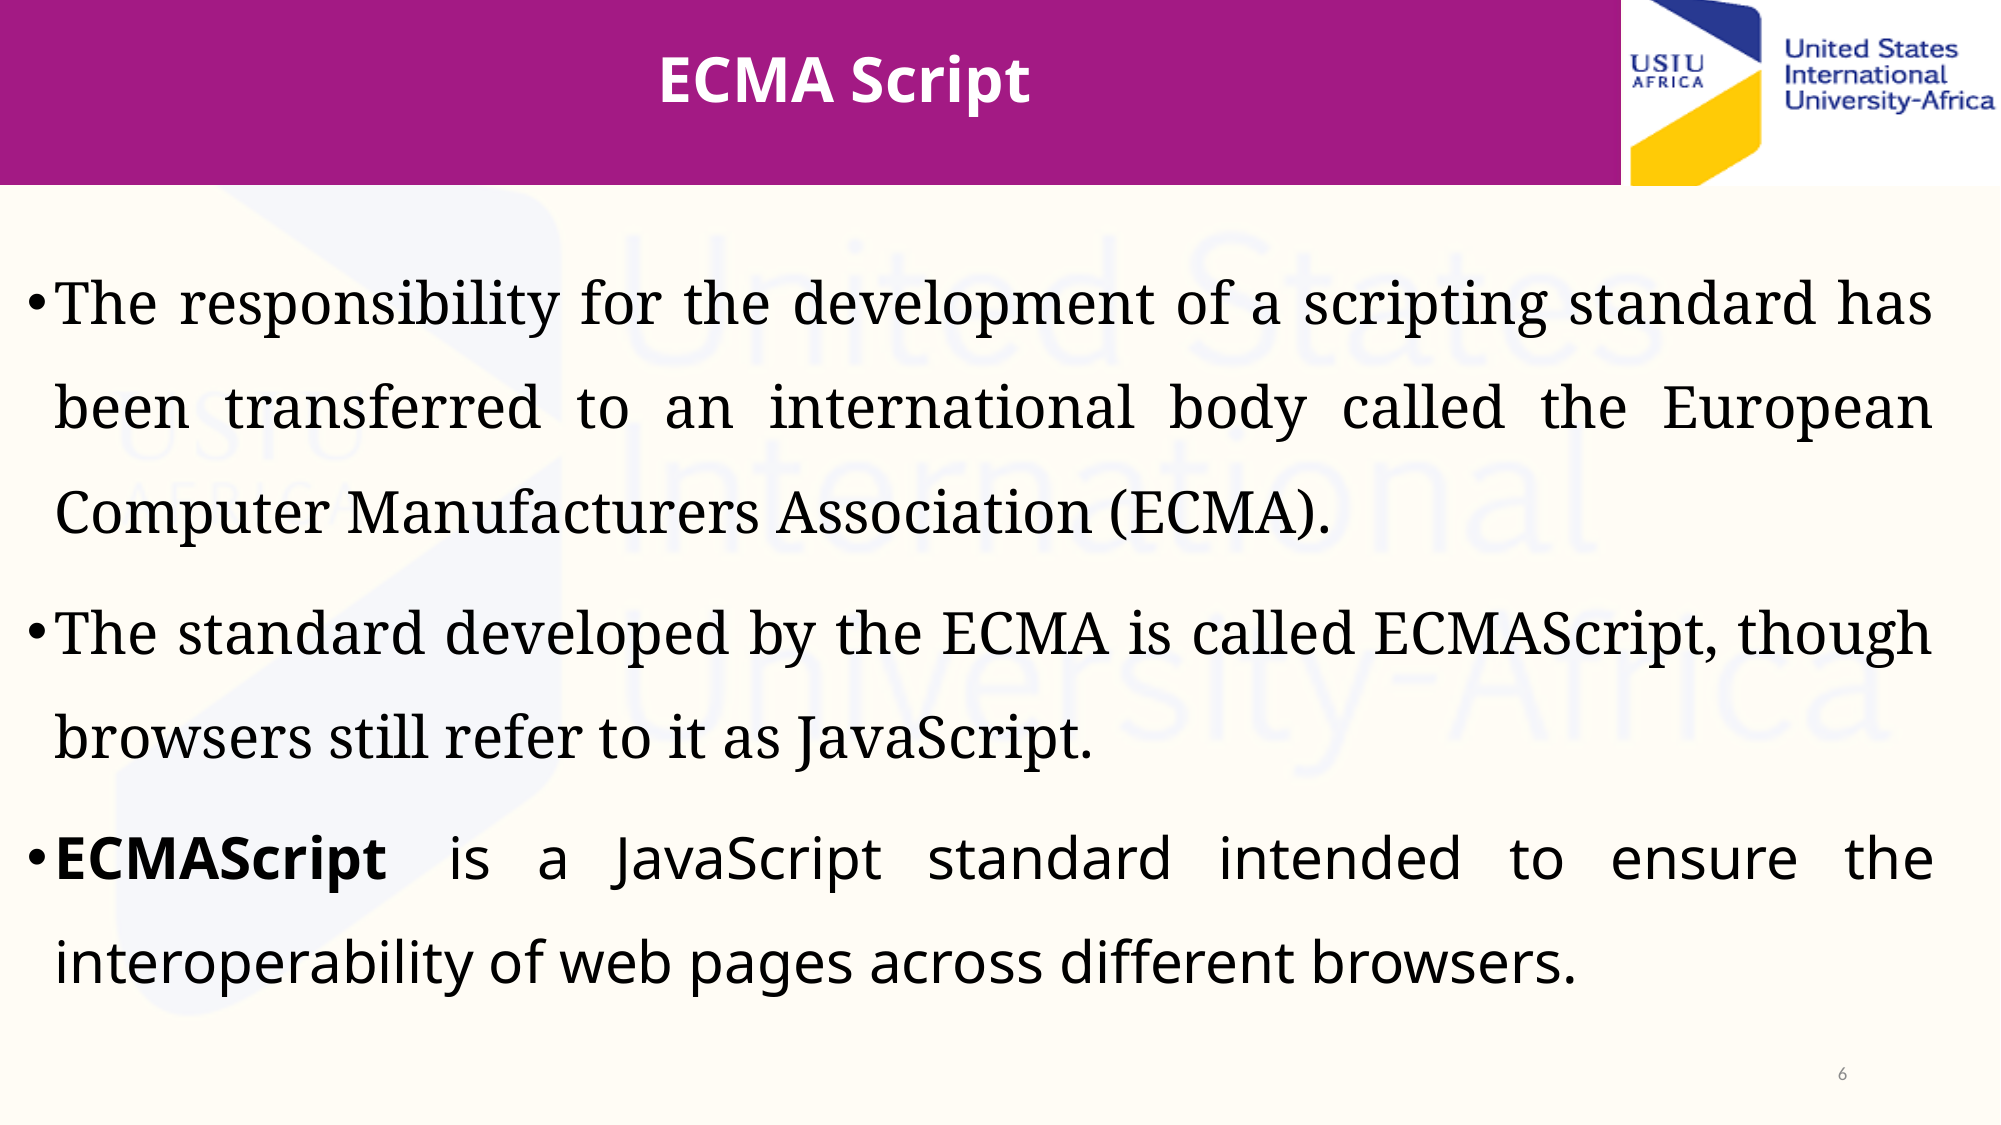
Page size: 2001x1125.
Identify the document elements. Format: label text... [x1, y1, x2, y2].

list The responsibility for the development of a scripting standard has been transferred to an international body called the European Computer Manufacturers Association (ECMA). The standard developed by the ECMA is called ECMAScript, though browsers still refer to it as JavaScript. ECMAScript is a JavaScript standard intended to ensure the interoperability of web pages across different browsers. [11, 223, 1950, 1011]
slide_number 6 [1412, 1042, 1863, 1103]
picture [1623, 0, 2001, 186]
title ECMA Script [31, 0, 1658, 175]
picture [0, 0, 1621, 185]
